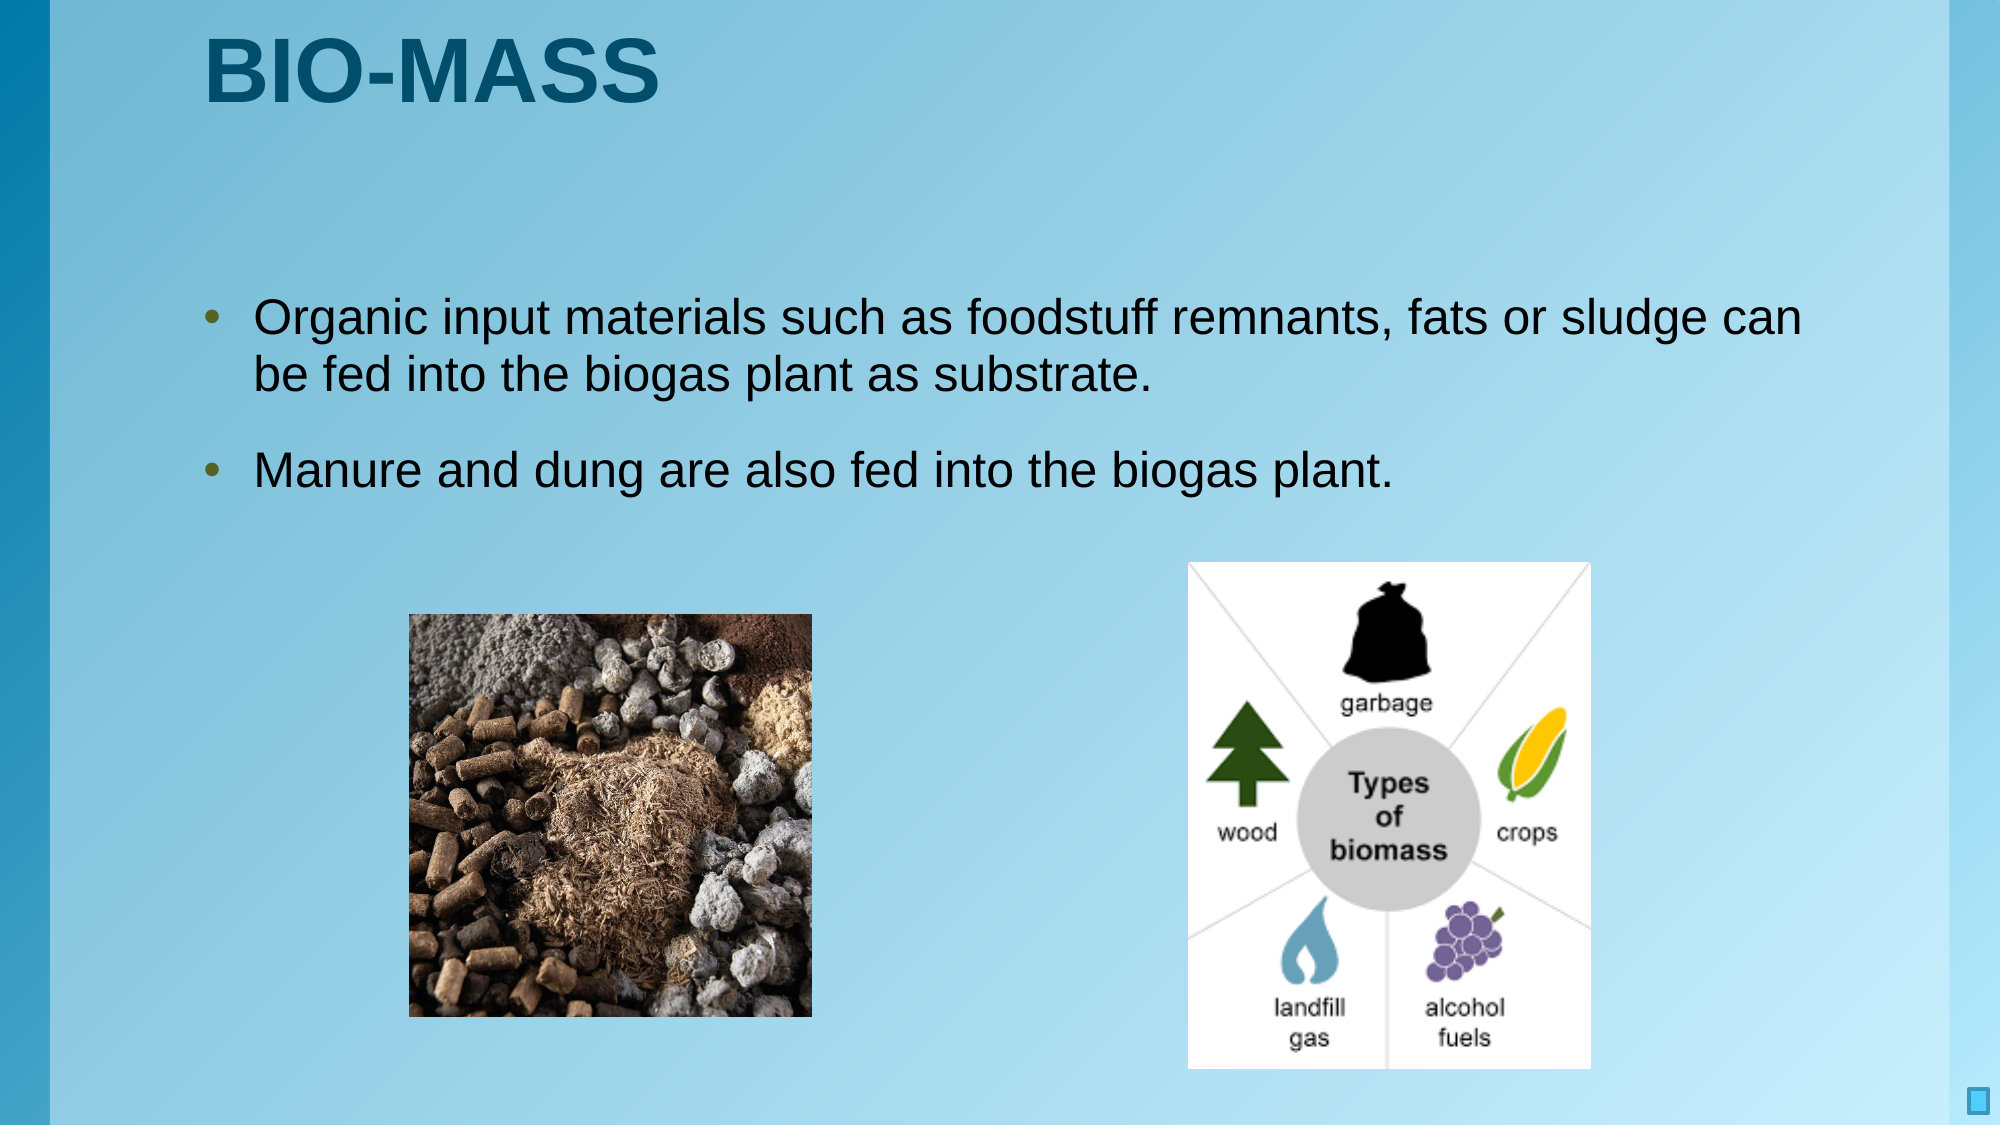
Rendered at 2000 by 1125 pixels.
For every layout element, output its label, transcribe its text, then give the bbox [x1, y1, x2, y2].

picture [409, 614, 812, 1017]
list Organic input materials such as foodstuff remnants, fats or sludge can be fed into the biogas plant as substrate. Manure and dung are also fed into the biogas plant. [183, 279, 1850, 1013]
title BIO-MASS [183, 12, 1850, 242]
text_box [1967, 1087, 1990, 1115]
picture [1188, 562, 1591, 1069]
